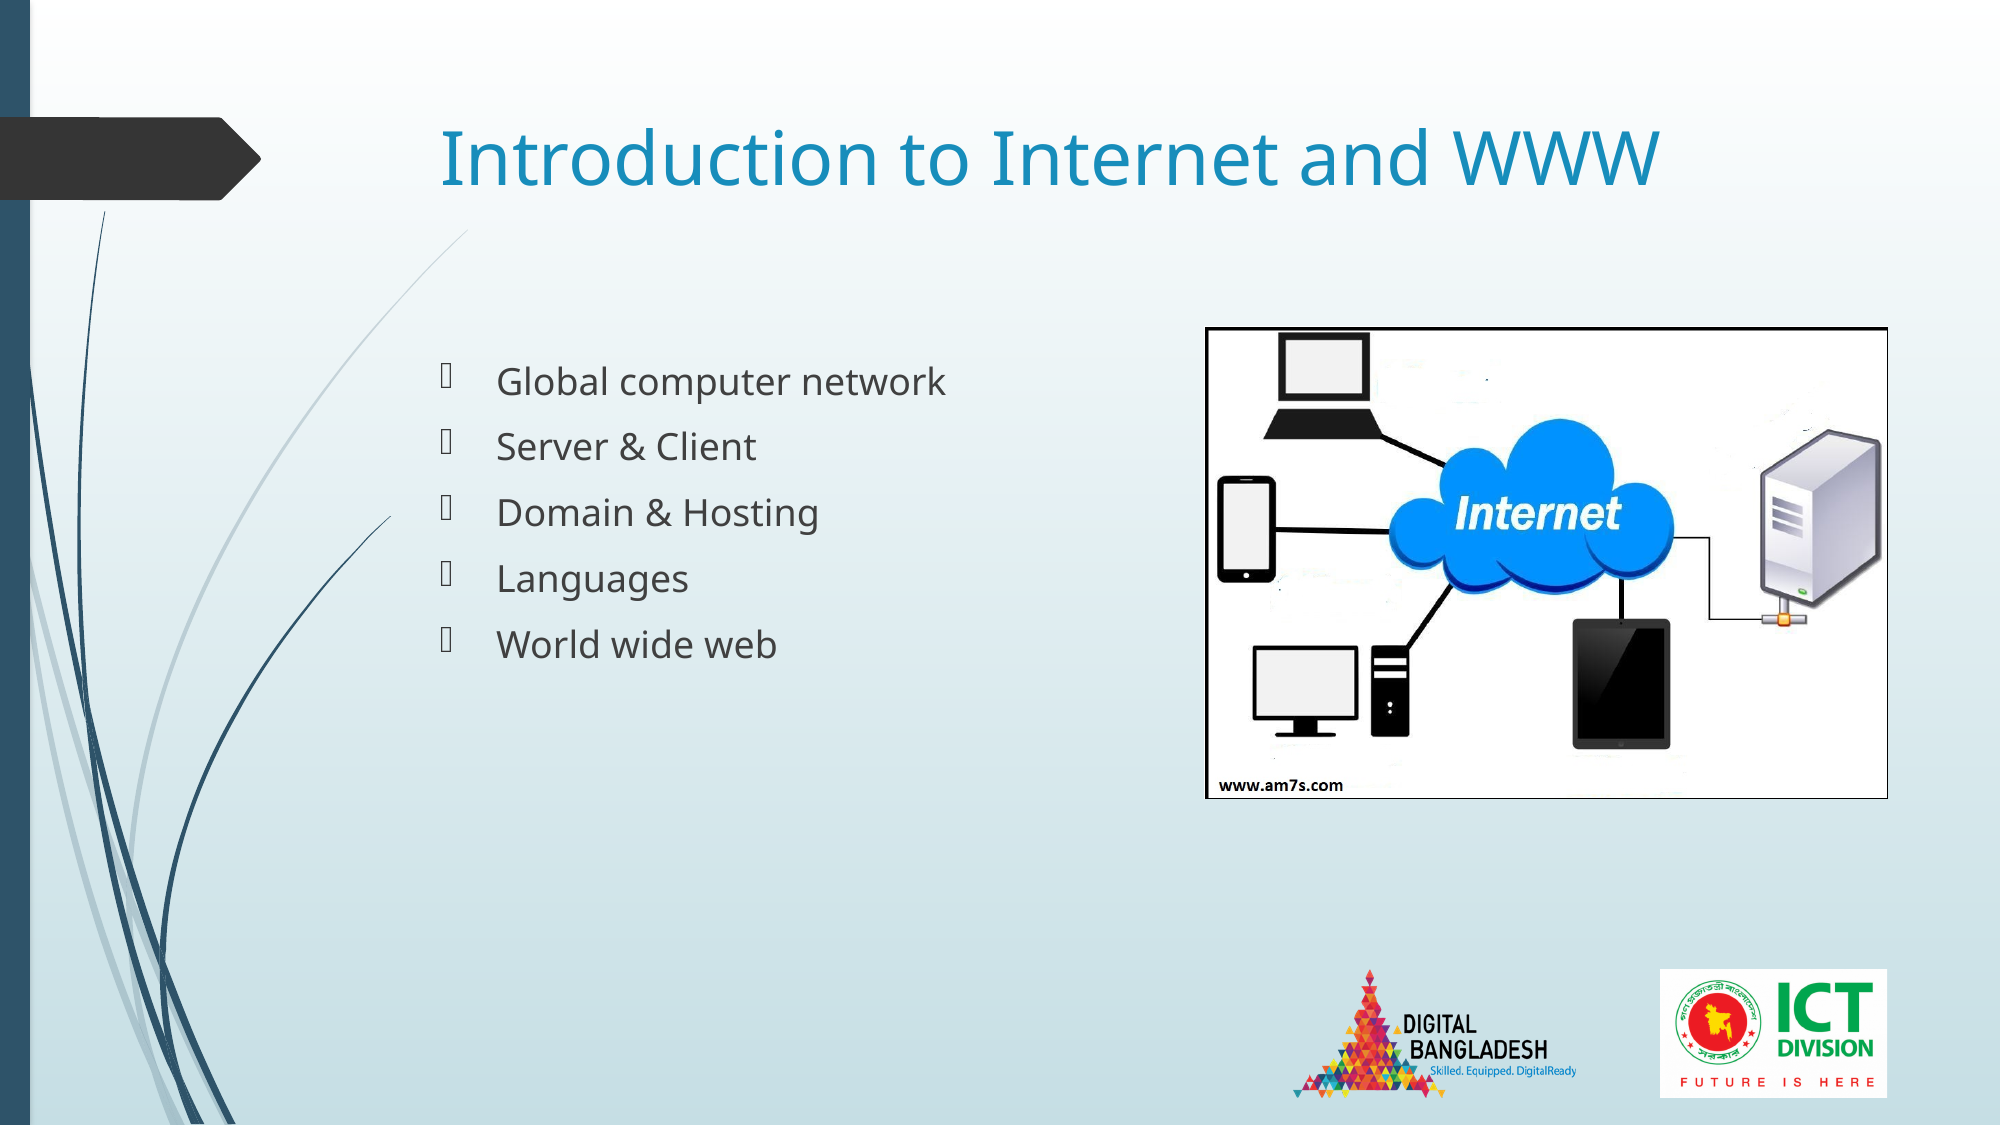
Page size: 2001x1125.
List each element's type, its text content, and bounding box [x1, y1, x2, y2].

picture [1204, 326, 1888, 799]
list Global computer network Server & Client Domain & Hosting Languages World wide web [424, 350, 1888, 970]
picture [1660, 970, 1888, 1098]
picture [1293, 970, 1576, 1098]
title Introduction to Internet and WWW [425, 102, 1888, 313]
